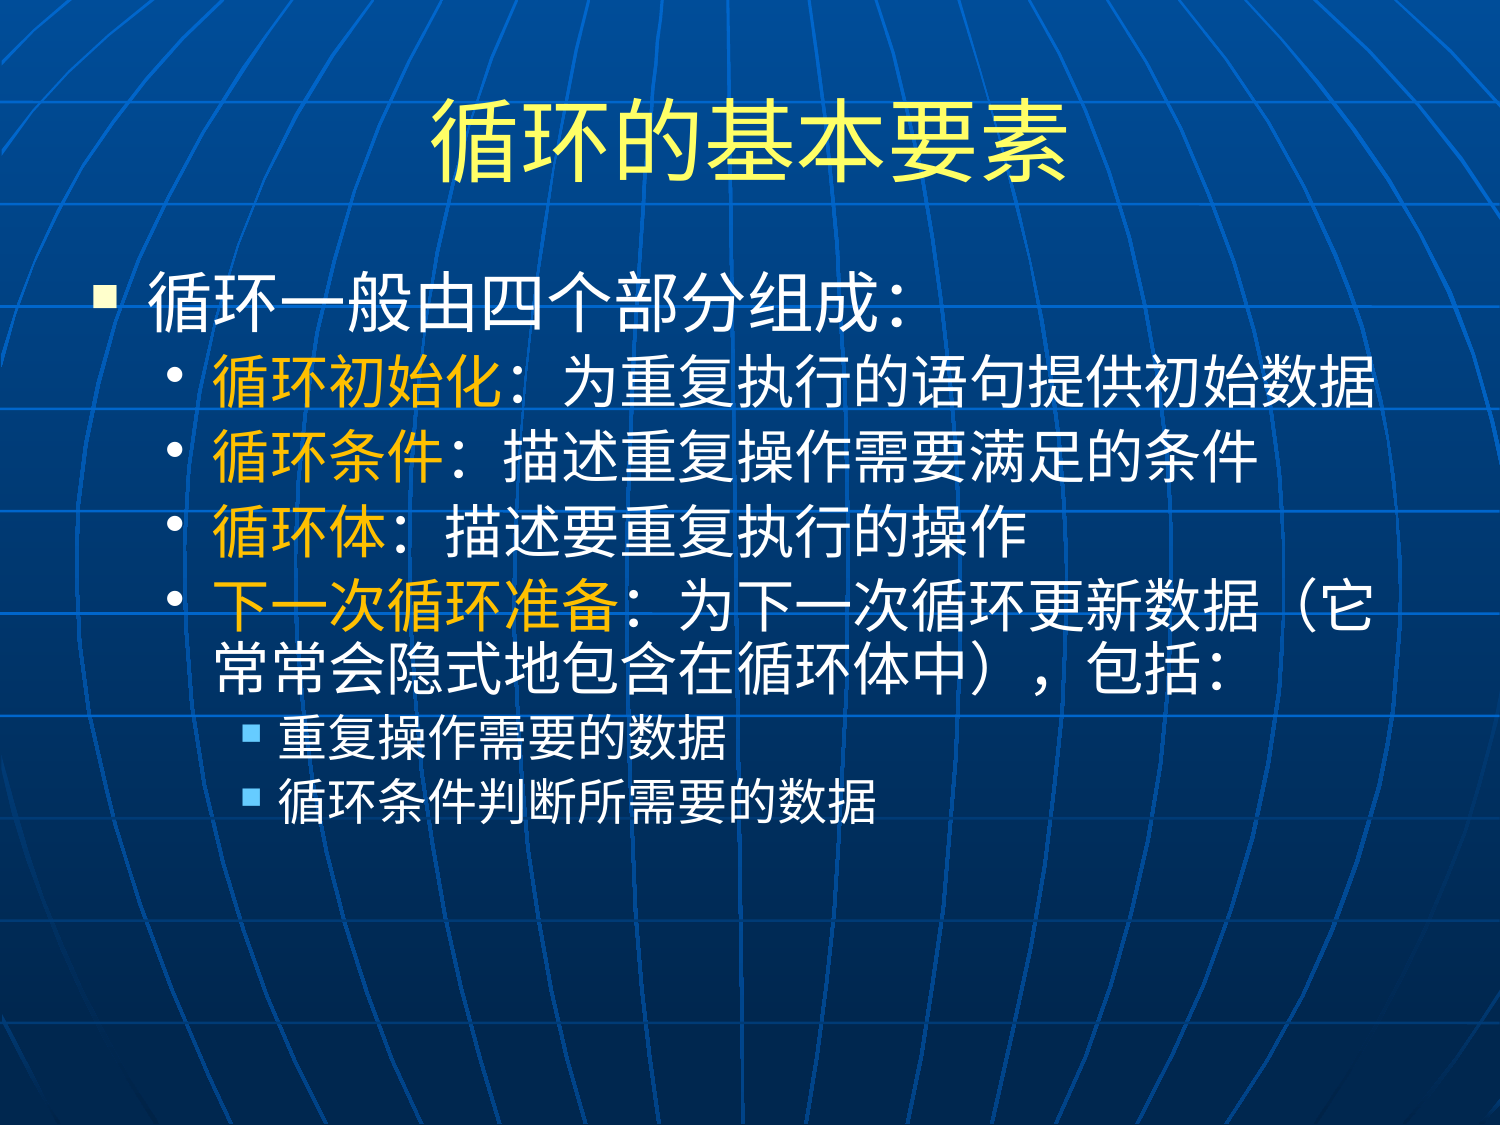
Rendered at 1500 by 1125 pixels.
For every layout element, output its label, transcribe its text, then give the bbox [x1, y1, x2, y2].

list 循环一般由四个部分组成： 循环初始化：为重复执行的语句提供初始数据 循环条件：描述重复操作需要满足的条件 循环体：描述要重复执行的操作 下一次循环准备：为下一次循环更新数据（它常常会隐式地包含在循环体中），包括： 重复操作需要的数据 循环条件判断所需要的数据 [75, 262, 1425, 1006]
title 循环的基本要素 [75, 45, 1425, 233]
